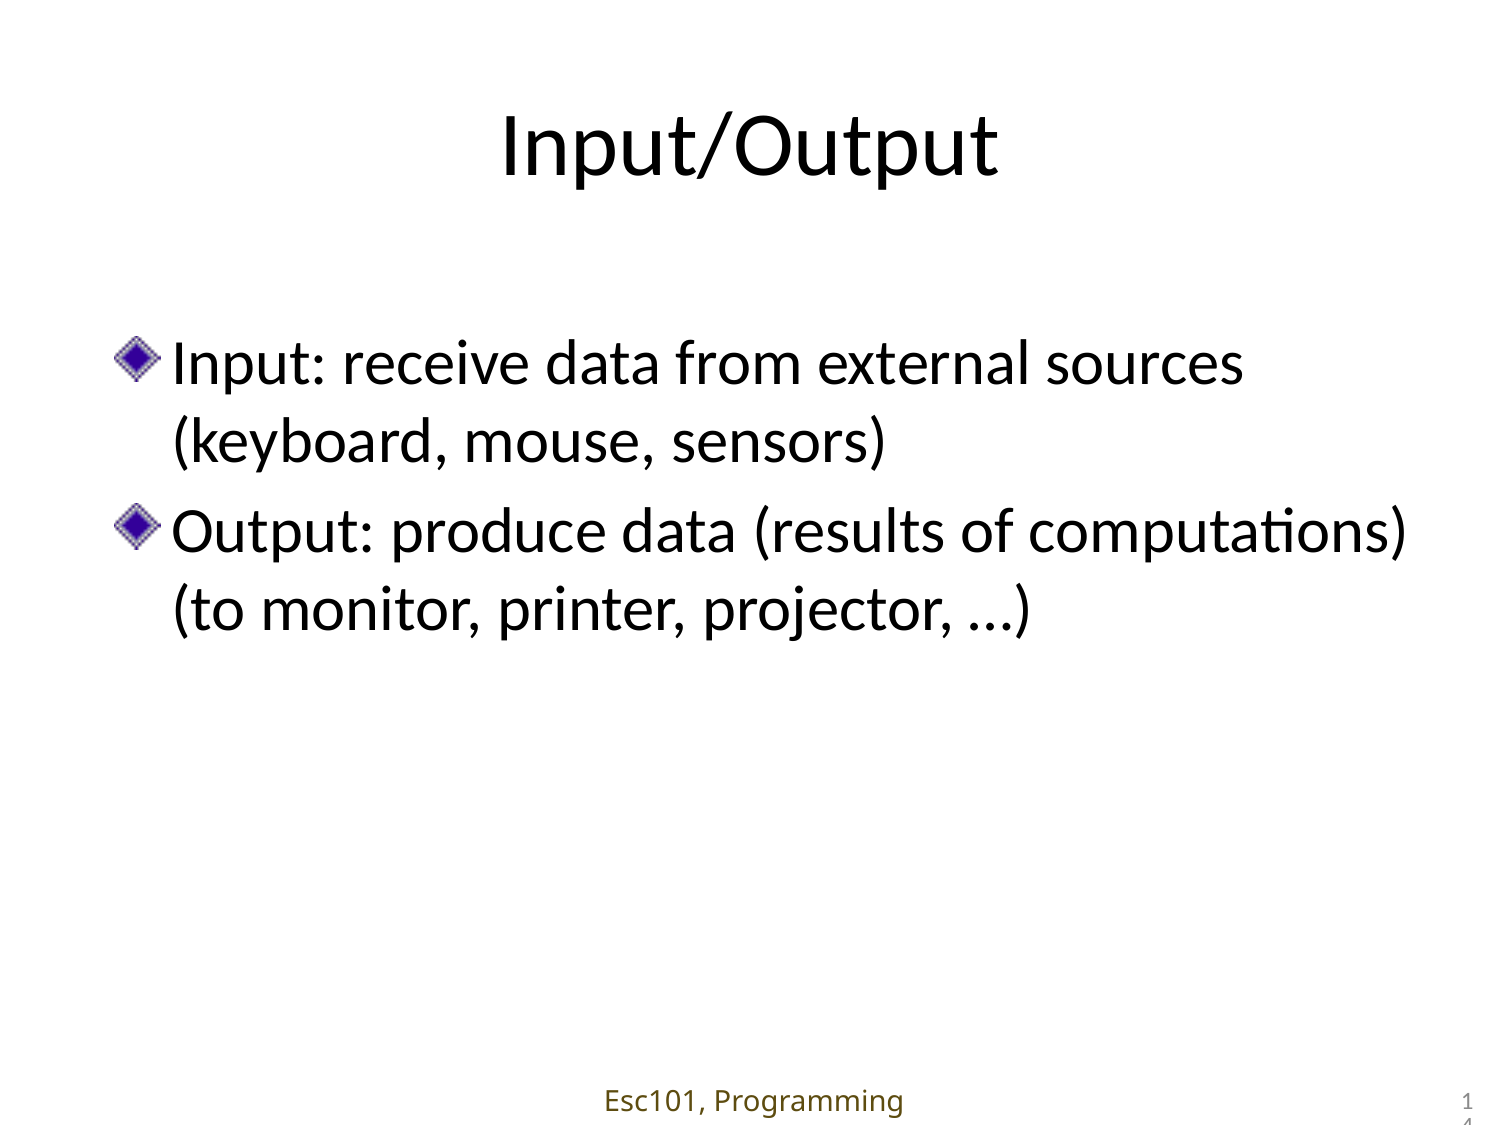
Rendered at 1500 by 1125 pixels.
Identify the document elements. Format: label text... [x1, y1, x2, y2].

picture [114, 503, 161, 550]
picture [114, 336, 161, 382]
slide_number 14 [1445, 1074, 1500, 1125]
list Input: receive data from external sources (keyboard, mouse, sensors) Output: produce data (results of computations) (to monitor, printer, projector, …) [99, 312, 1450, 988]
text_box Esc101, Programming [483, 1075, 1025, 1125]
title Input/Output [75, 45, 1425, 233]
